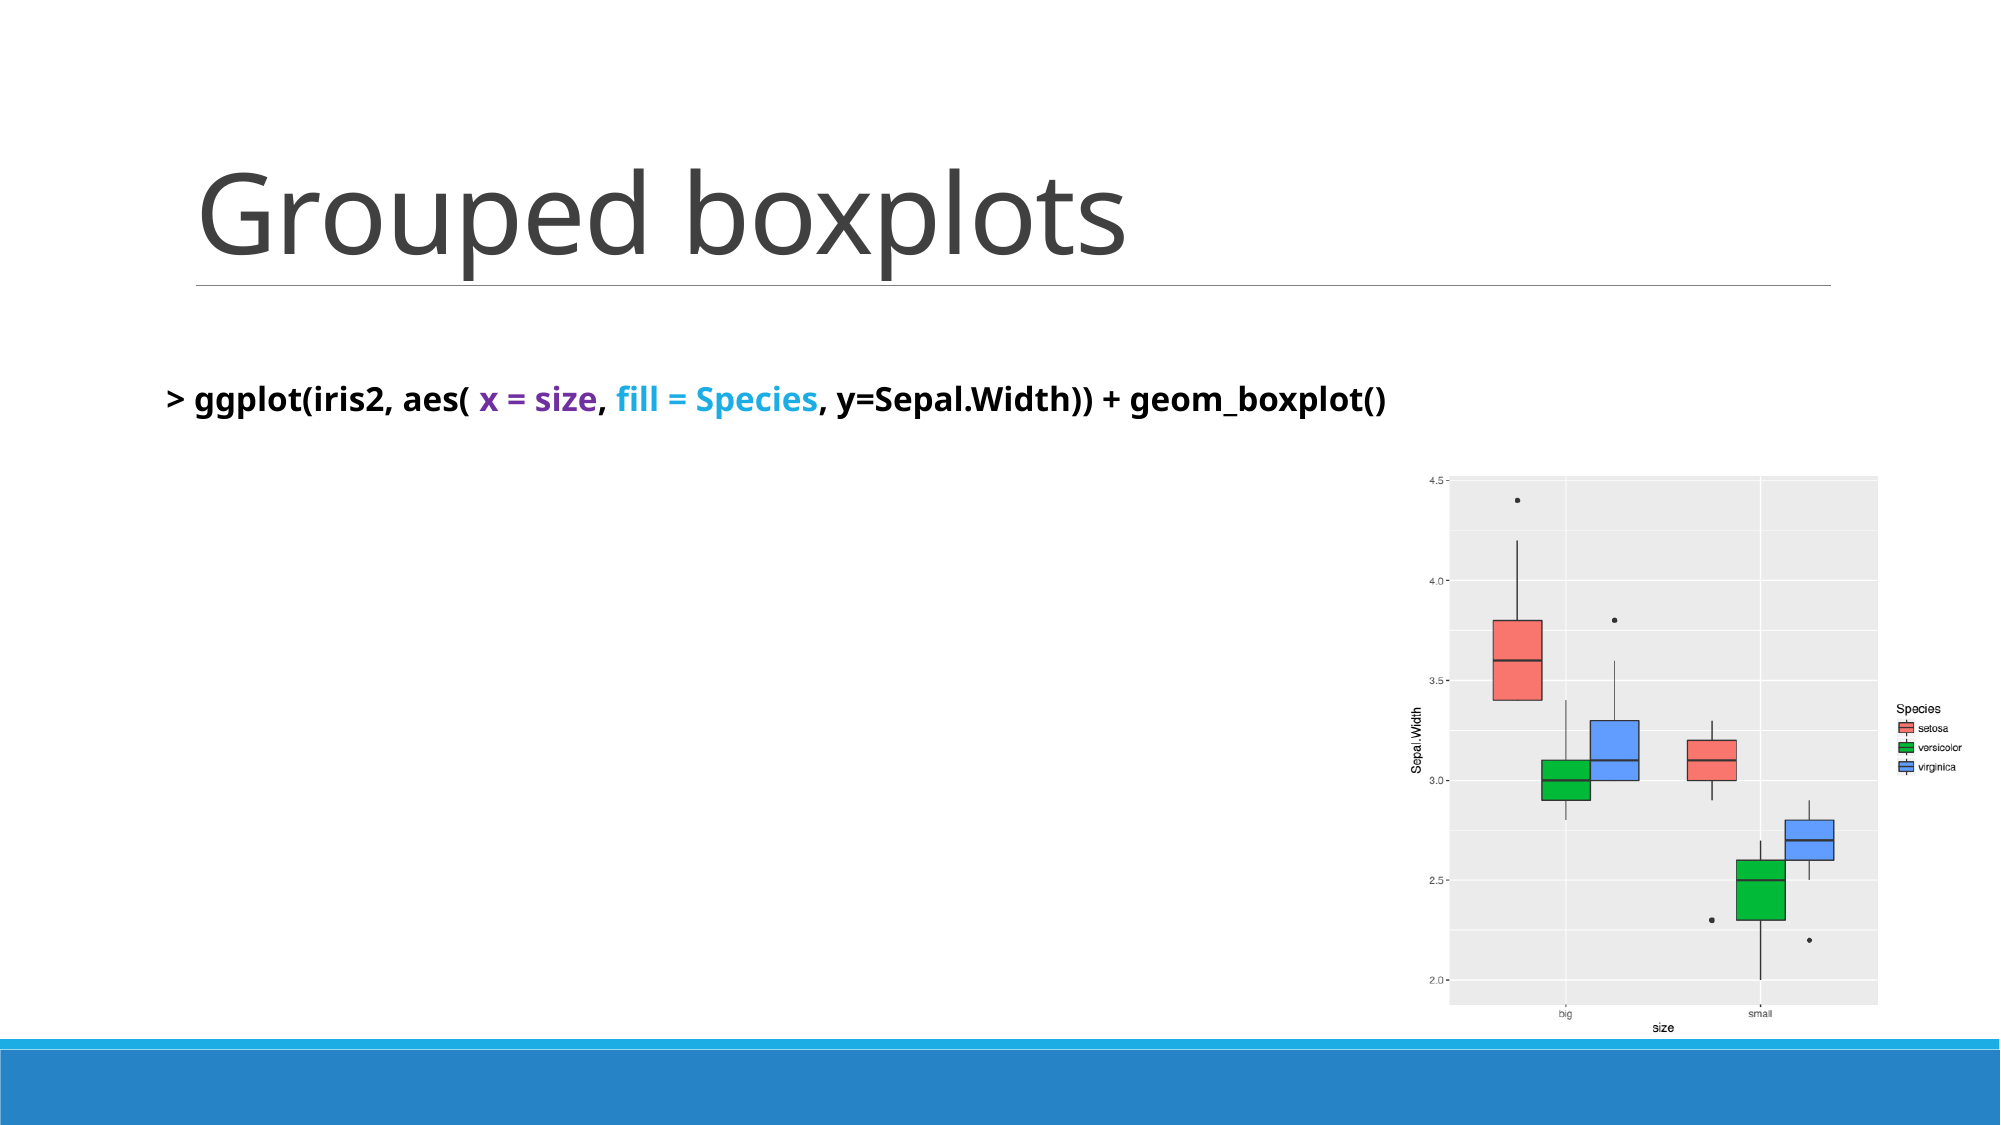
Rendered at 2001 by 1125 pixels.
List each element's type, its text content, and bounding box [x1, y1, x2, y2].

title Grouped boxplots [180, 47, 1830, 285]
text_box > ggplot(iris2, aes( x = size, fill = Species, y=Sepal.Width)) + geom_boxplot() [151, 330, 1972, 546]
picture [1405, 469, 1973, 1037]
